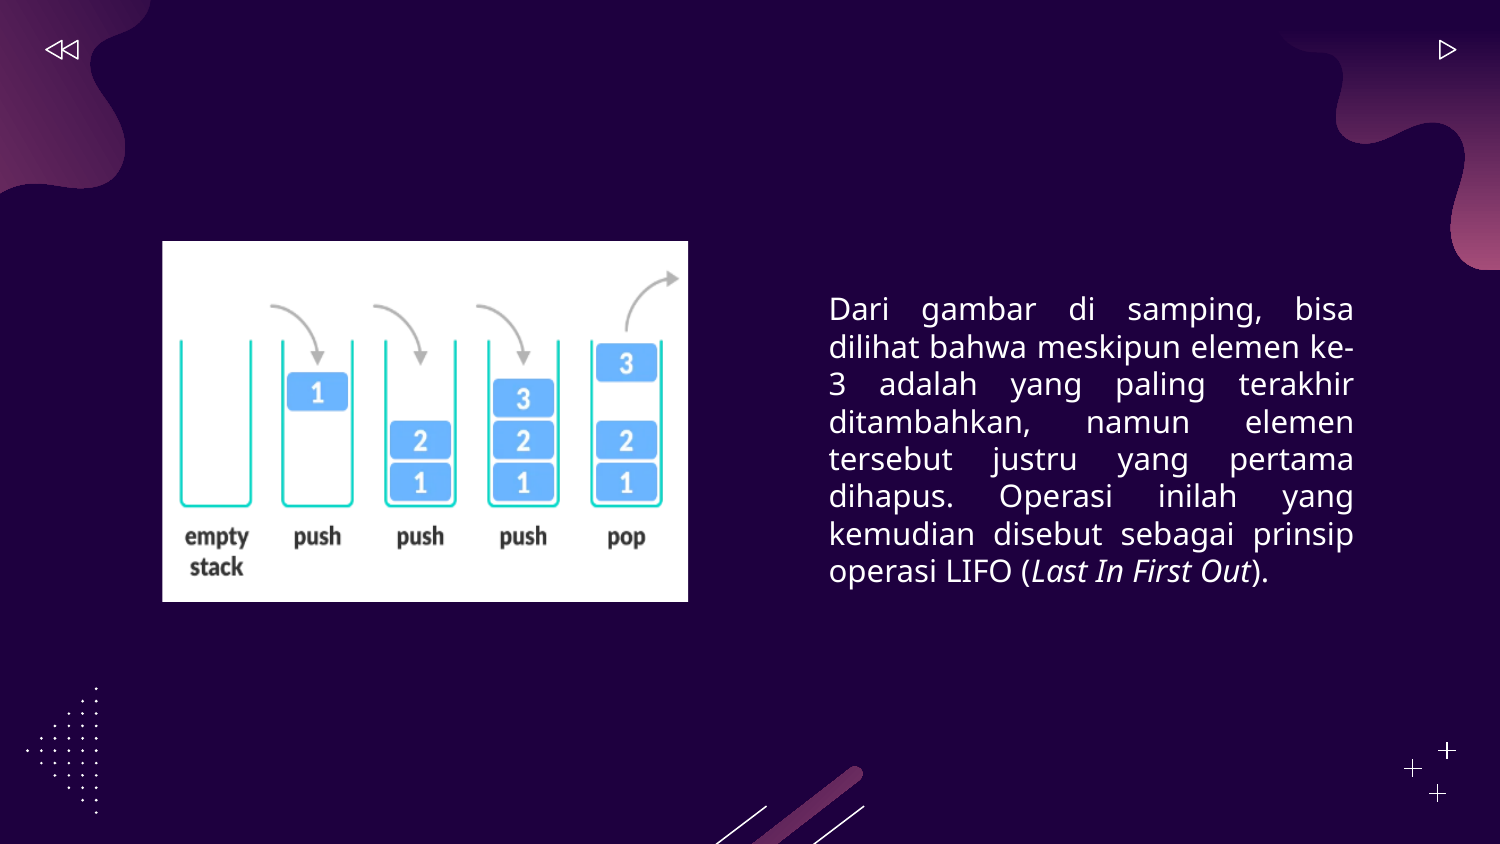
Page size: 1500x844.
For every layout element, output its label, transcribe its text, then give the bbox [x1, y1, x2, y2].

list Dari gambar di samping, bisa dilihat bahwa meskipun elemen ke-3 adalah yang paling terakhir ditambahkan, namun elemen tersebut justru yang pertama dihapus. Operasi inilah yang kemudian disebut sebagai prinsip operasi LIFO (Last In First Out). [813, 274, 1371, 570]
picture [162, 241, 689, 603]
